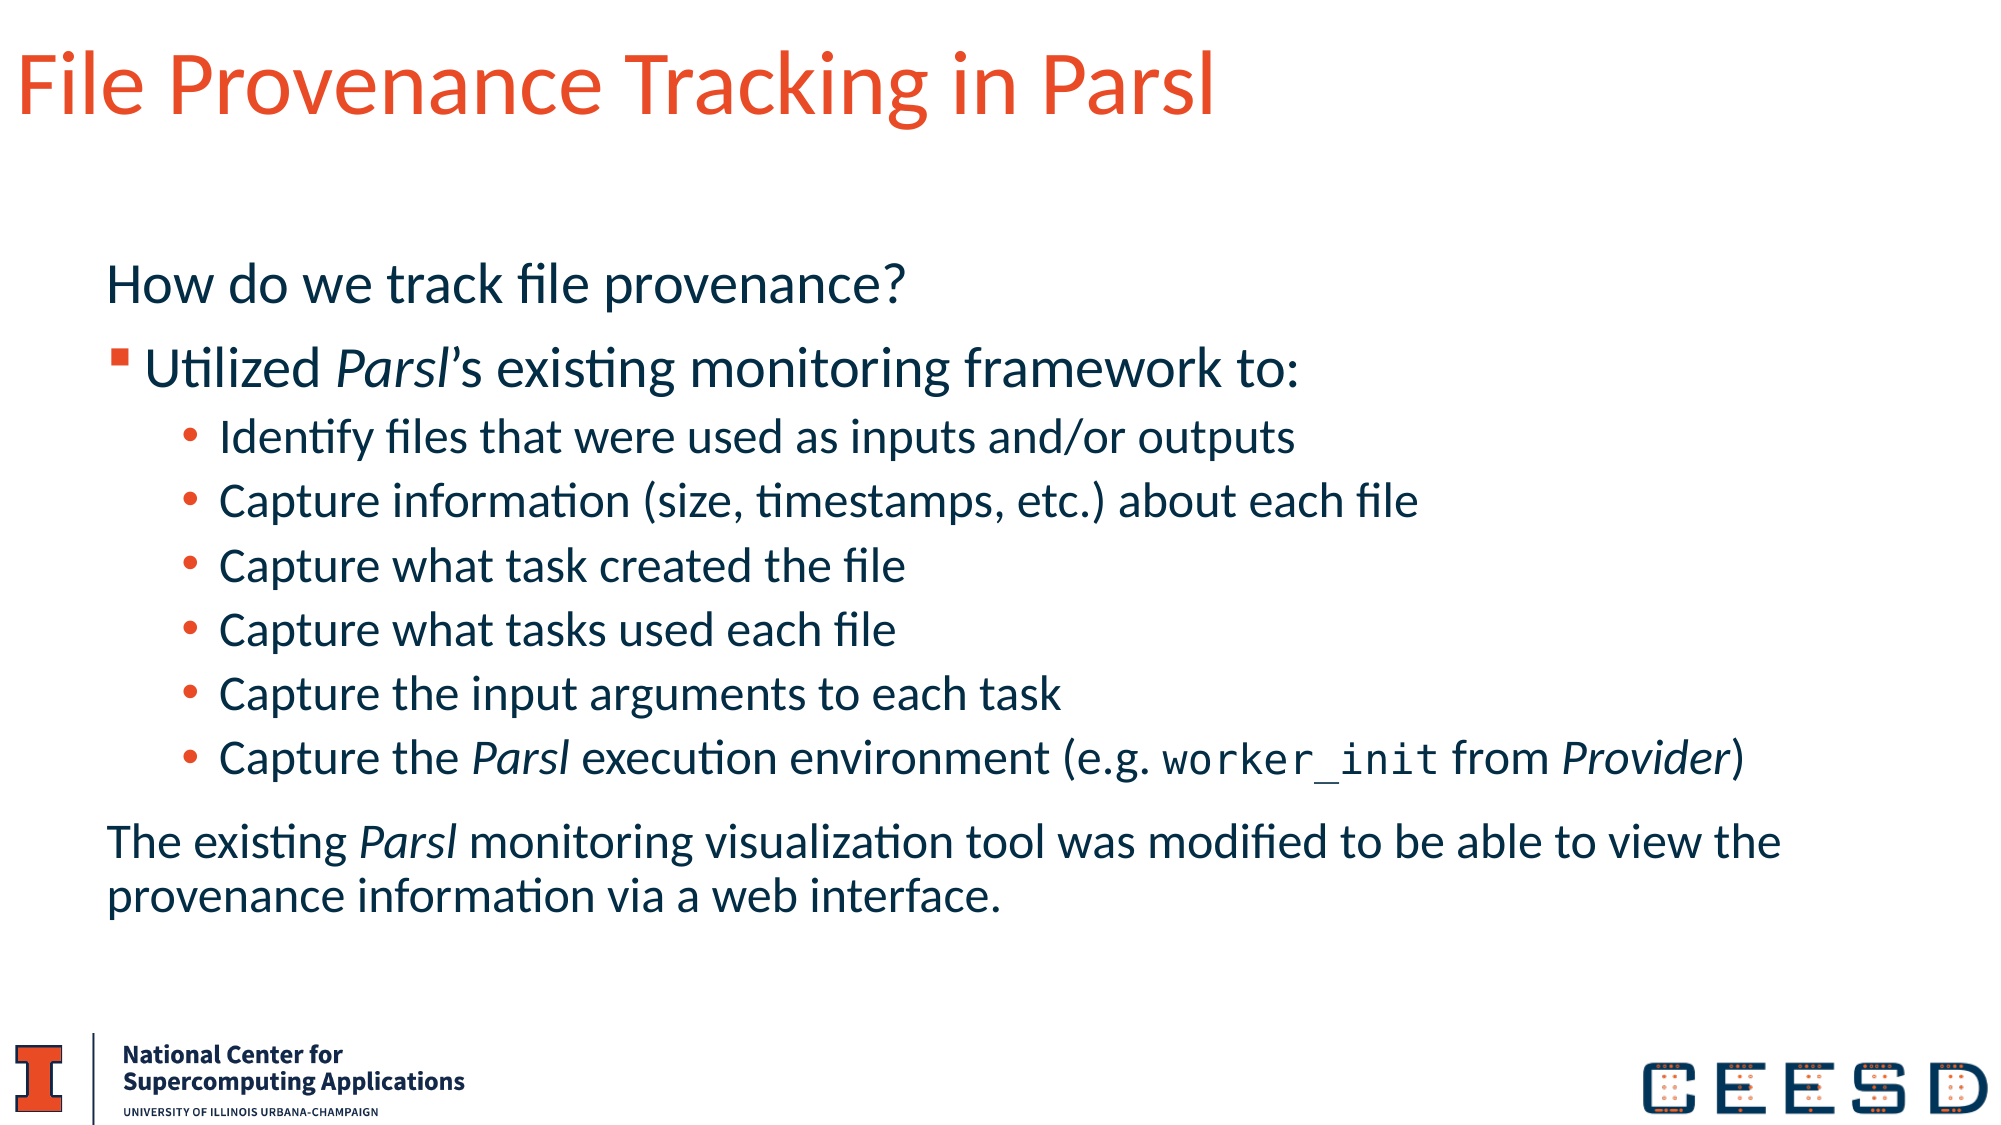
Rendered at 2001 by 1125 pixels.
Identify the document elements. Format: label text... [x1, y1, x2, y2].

picture [83, 1004, 493, 1125]
list How do we track file provenance? Utilized Parsl’s existing monitoring framework to: Identify files that were used as inputs and/or outputs Capture information (size, timestamps, etc.) about each file Capture what task created the file Capture what tasks used each file Capture the input arguments to each task Capture the Parsl execution environment (e.g. worker_init from Provider) The existing Parsl monitoring visualization tool was modified to be able to view the provenance information via a web interface. [91, 245, 1817, 960]
title File Provenance Tracking in Parsl [1, 0, 1727, 194]
